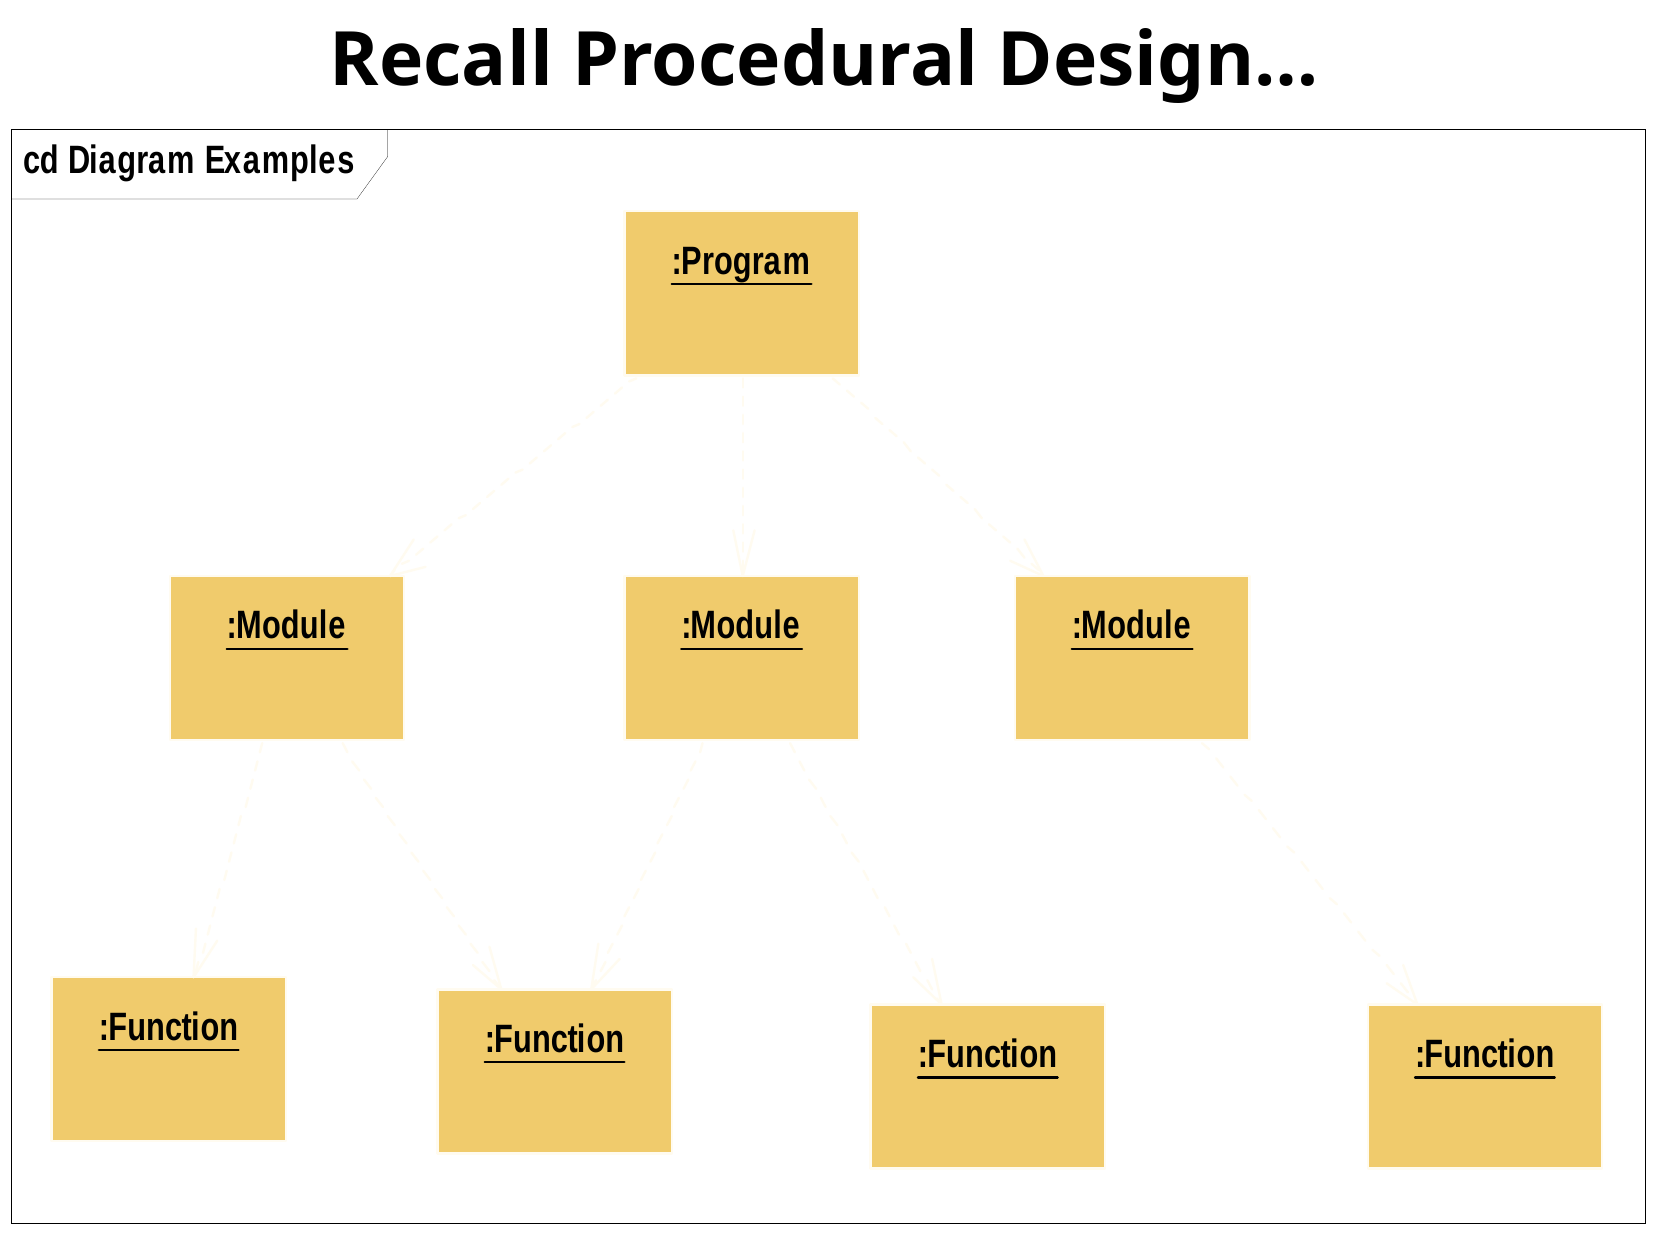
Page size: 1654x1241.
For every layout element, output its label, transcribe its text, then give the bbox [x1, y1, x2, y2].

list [3, 119, 1652, 1233]
title Recall Procedural Design… [0, 0, 1652, 121]
